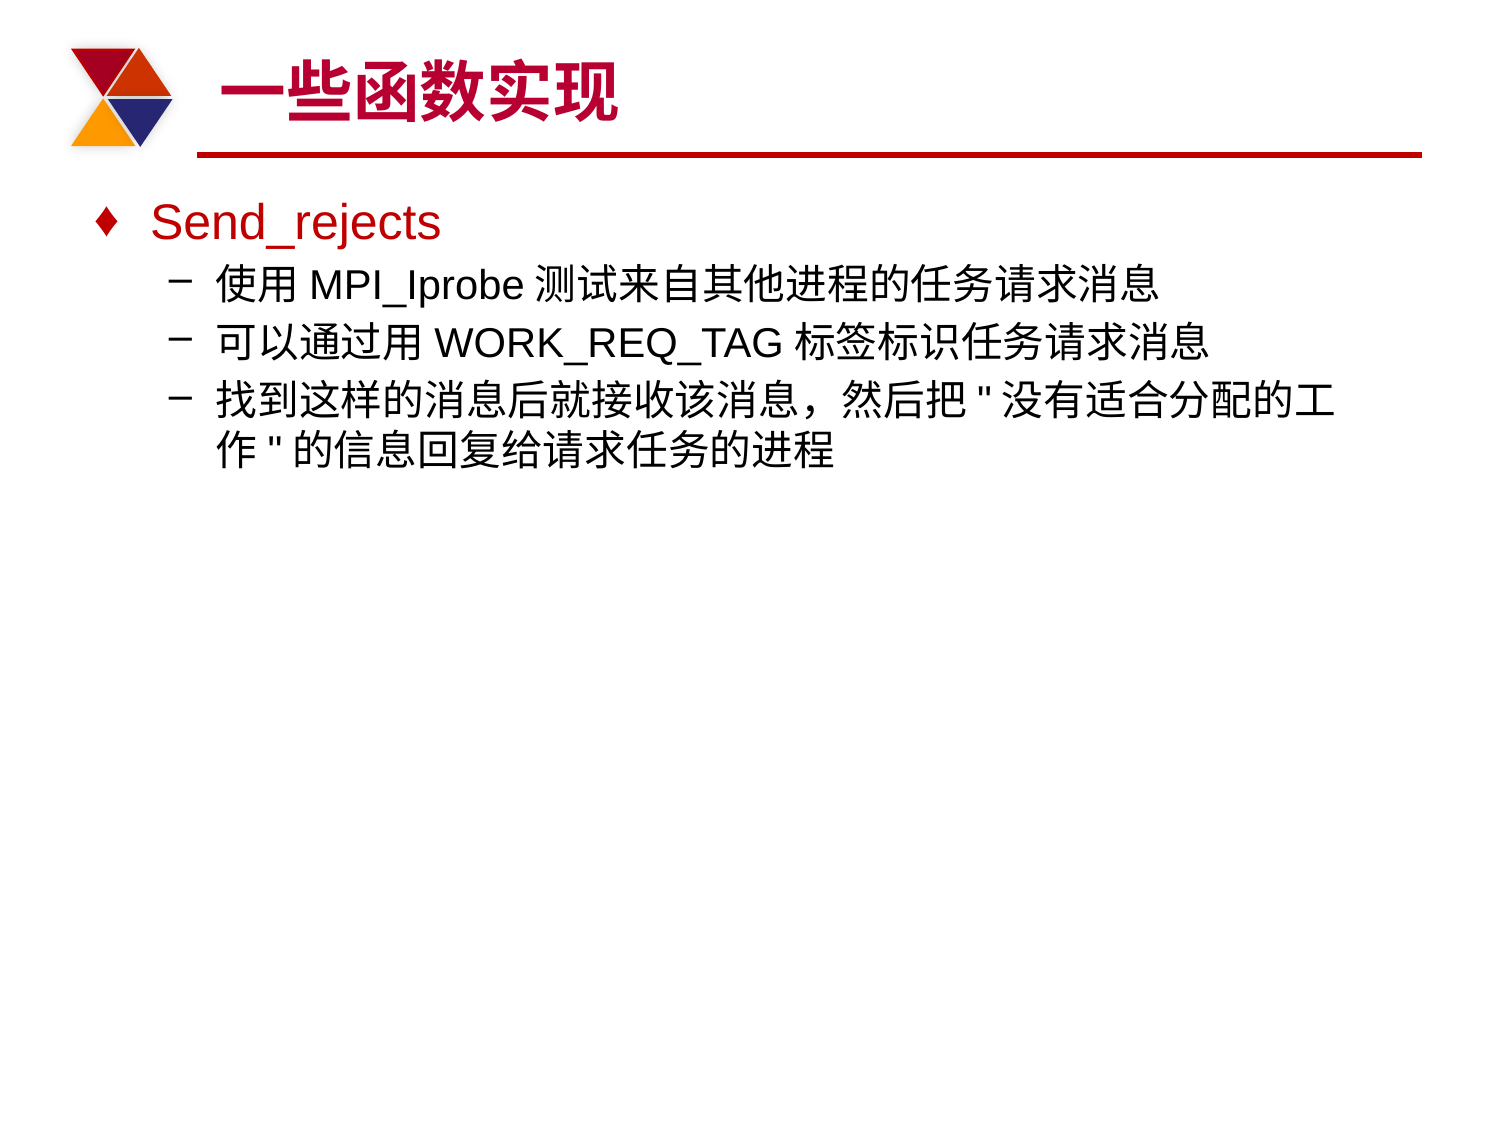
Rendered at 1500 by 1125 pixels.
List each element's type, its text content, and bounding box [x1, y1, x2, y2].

list Send_rejects 使用MPI_Iprobe测试来自其他进程的任务请求消息 可以通过用WORK_REQ_TAG标签标识任务请求消息 找到这样的消息后就接收该消息，然后把"没有适合分配的工作"的信息回复给请求任务的进程 [79, 181, 1422, 1075]
title 一些函数实现 [204, 36, 1405, 137]
